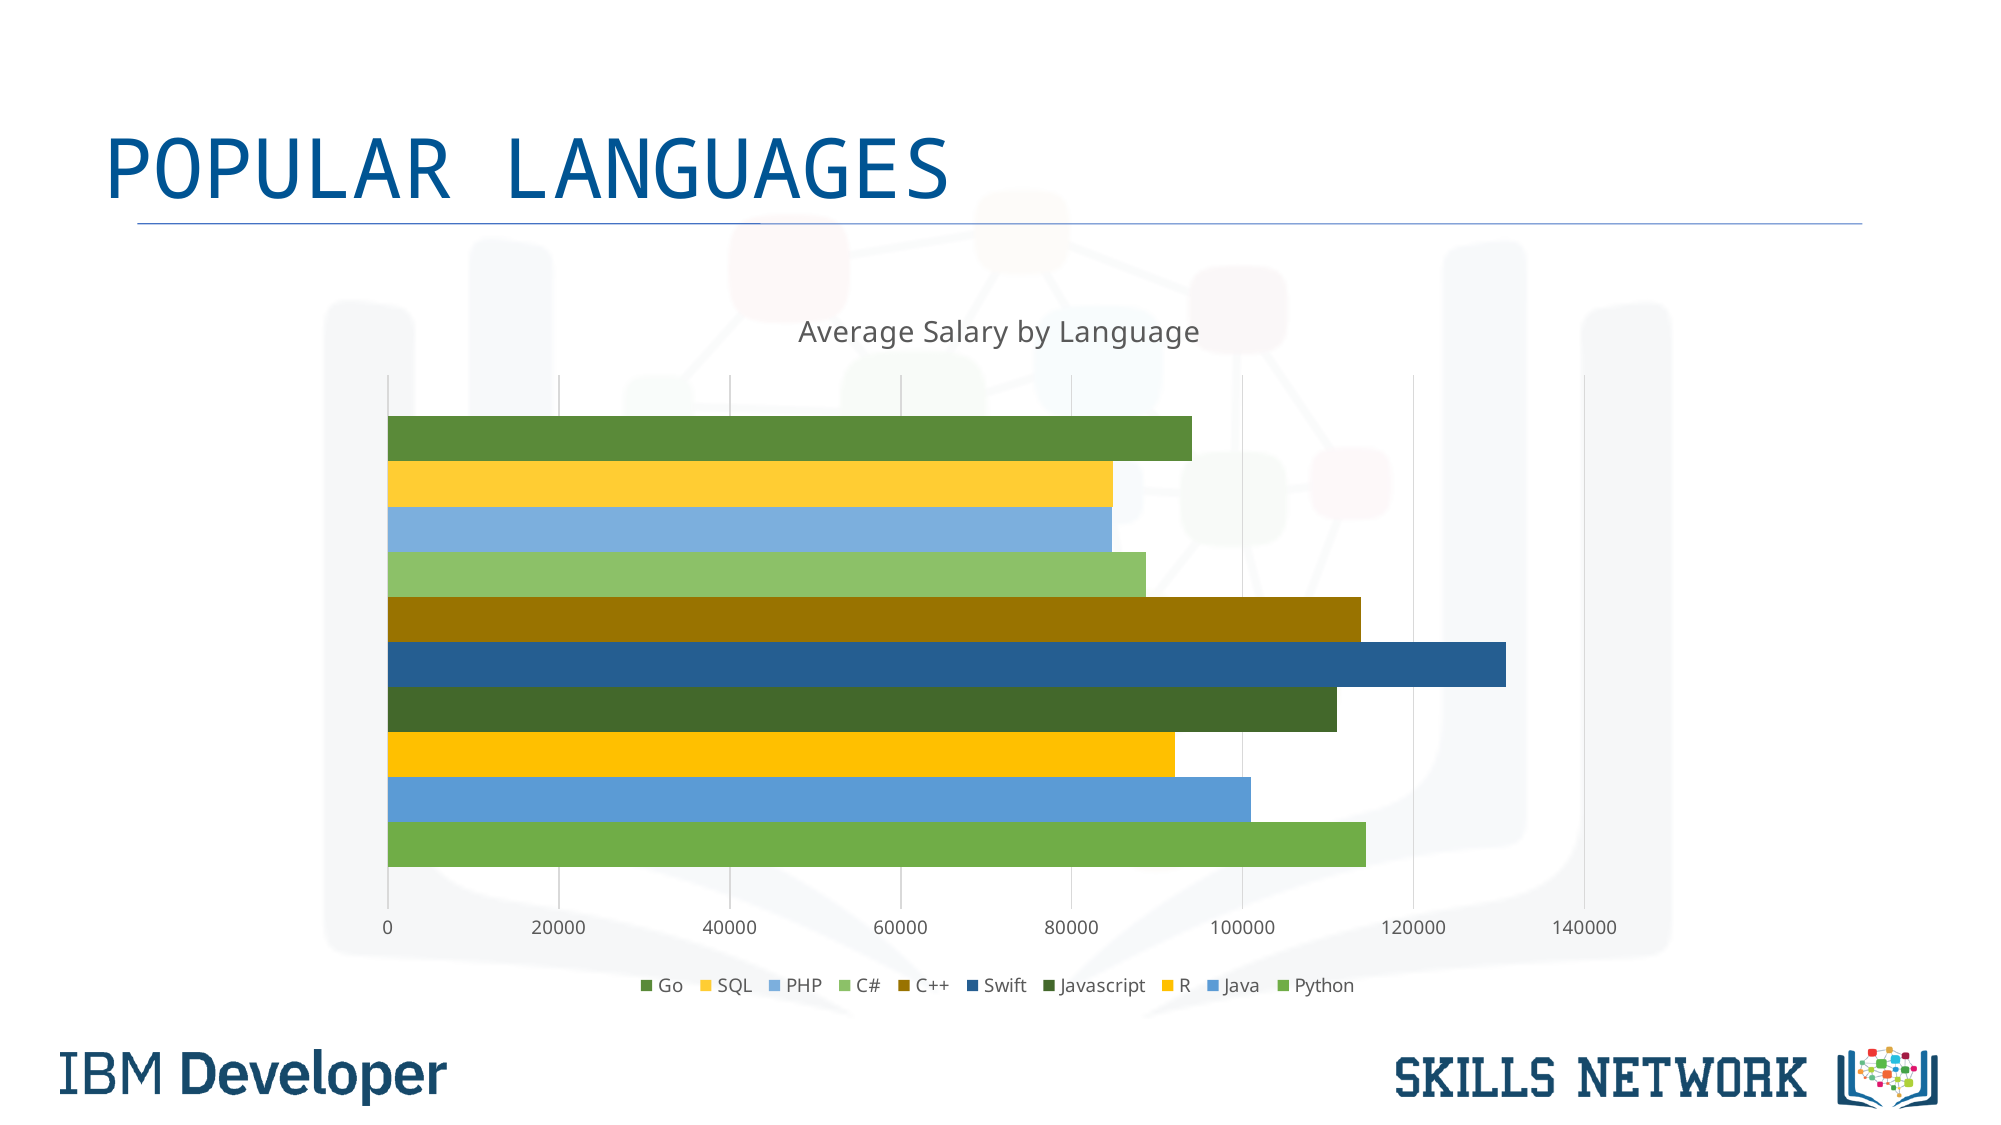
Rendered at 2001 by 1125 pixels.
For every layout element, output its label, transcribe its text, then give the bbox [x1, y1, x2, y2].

chart [356, 280, 1644, 1005]
picture [55, 1045, 459, 1108]
title POPULAR LANGUAGES [88, 62, 1061, 281]
picture [1390, 1045, 1945, 1111]
